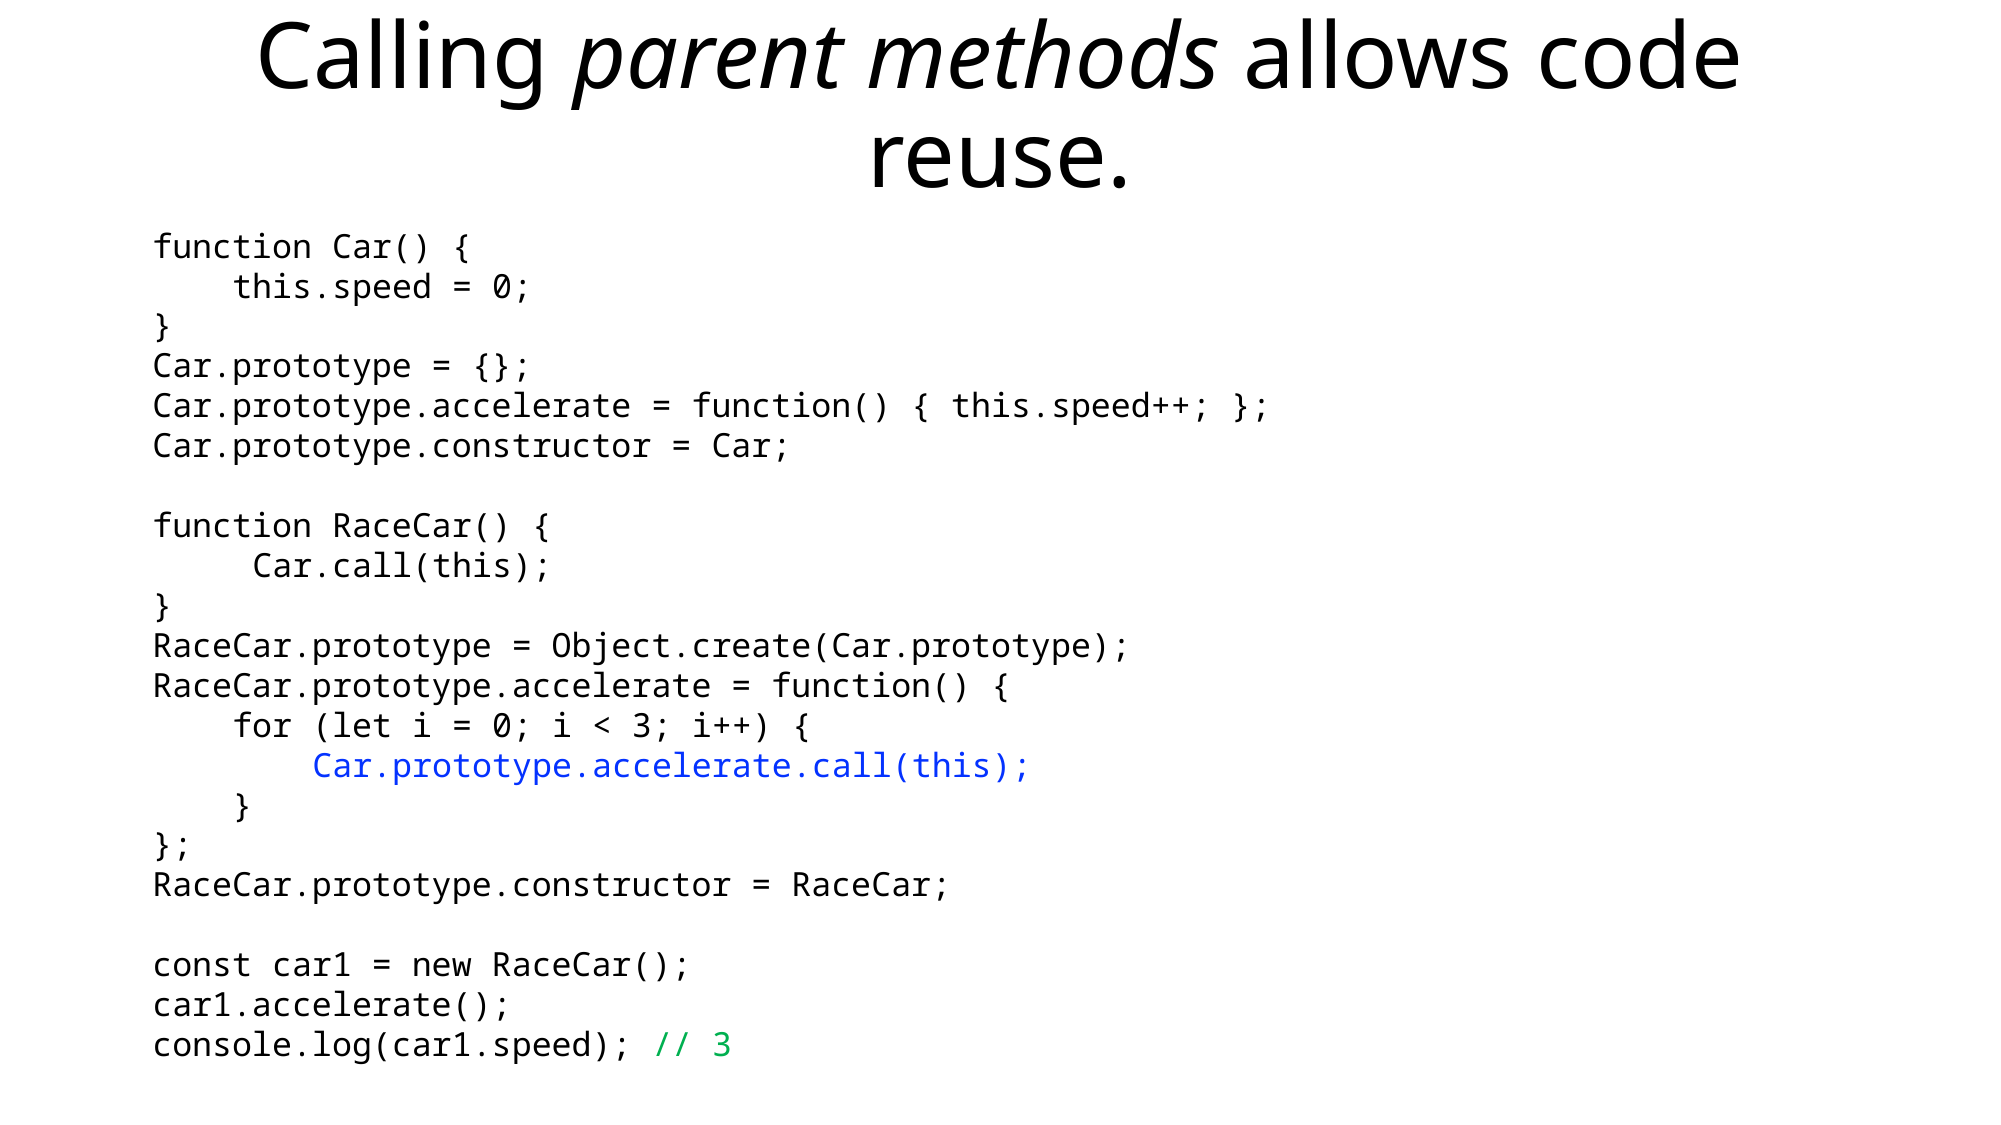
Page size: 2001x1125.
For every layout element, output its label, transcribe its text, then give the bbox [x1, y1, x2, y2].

text_box function Car() { this.speed = 0; } Car.prototype = {}; Car.prototype.accelerate = function() { this.speed++; }; Car.prototype.constructor = Car; function RaceCar() { Car.call(this); } RaceCar.prototype = Object.create(Car.prototype); RaceCar.prototype.accelerate = function() { for (let i = 0; i < 3; i++) { Car.prototype.accelerate.call(this); } }; RaceCar.prototype.constructor = RaceCar; const car1 = new RaceCar(); car1.accelerate(); console.log(car1.speed); // 3 [137, 217, 1477, 1034]
title Calling parent methods allows code reuse. [137, 0, 1863, 218]
